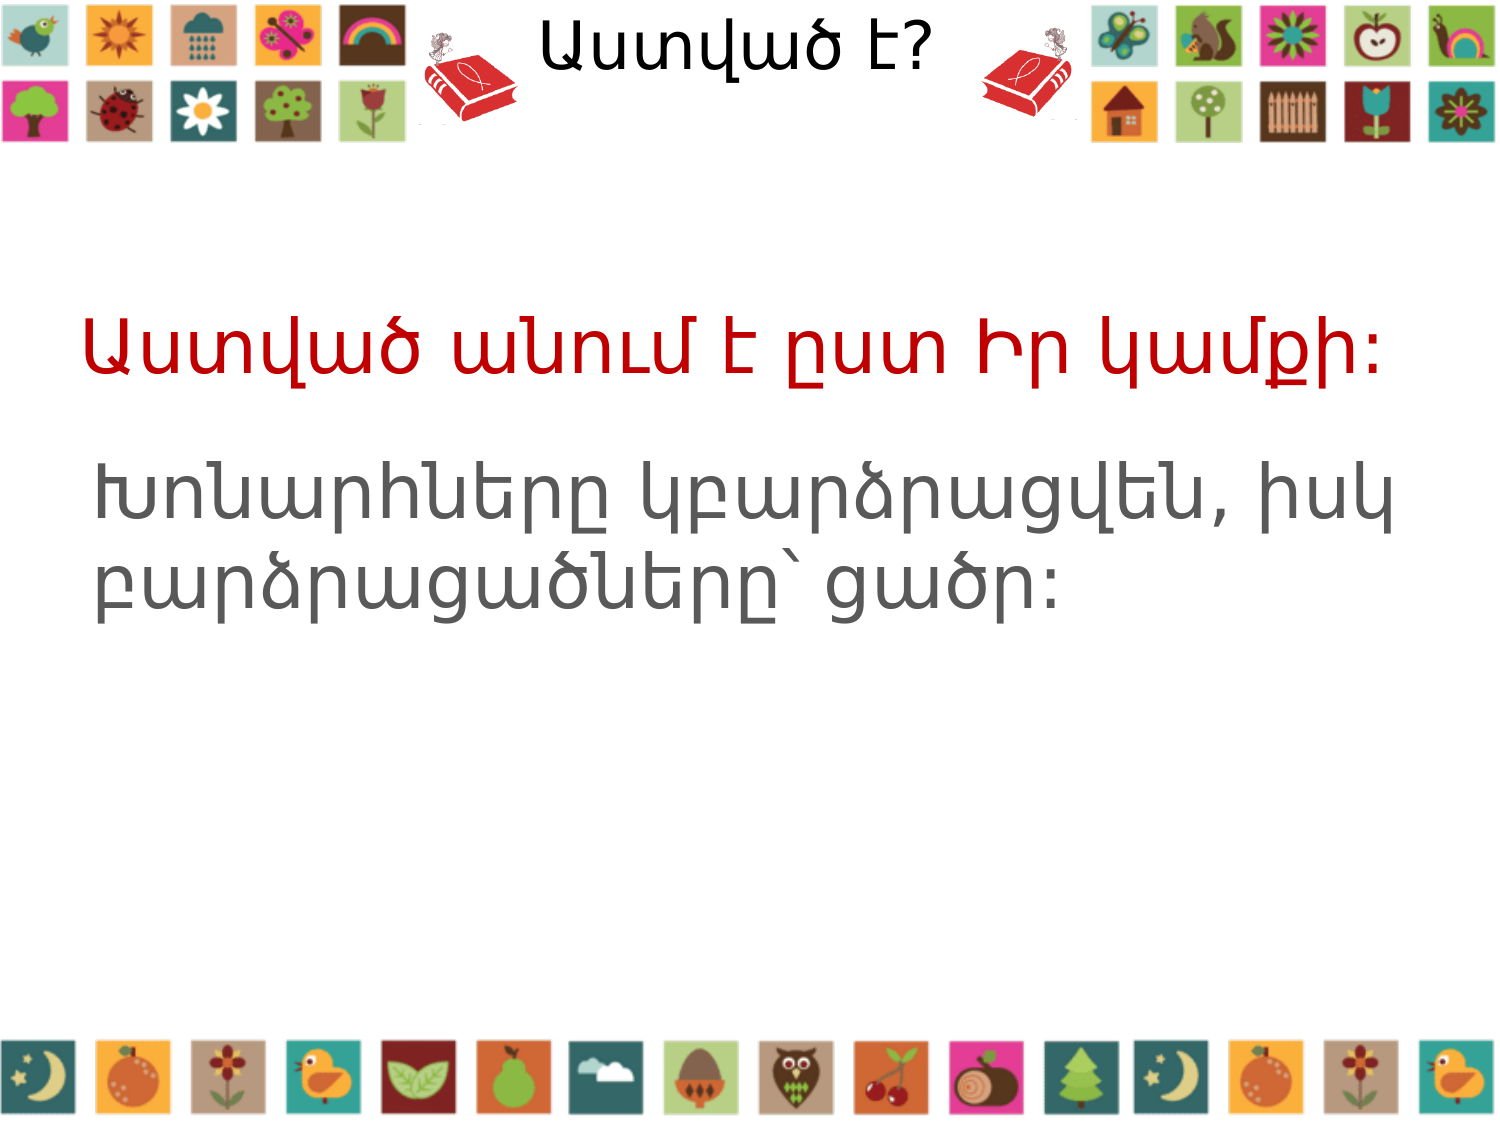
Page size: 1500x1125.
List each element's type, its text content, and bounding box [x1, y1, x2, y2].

picture [0, 3, 550, 150]
text_box Աստված է? [414, 0, 1080, 91]
text_box Աստված անում է ըստ Իր կամքի: [64, 290, 1412, 396]
text_box Խոնարհները կբարձրացվեն, իսկ բարձրացածները՝ ցածր: [76, 436, 1424, 632]
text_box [0, 1028, 1500, 1118]
picture [950, 3, 1500, 150]
